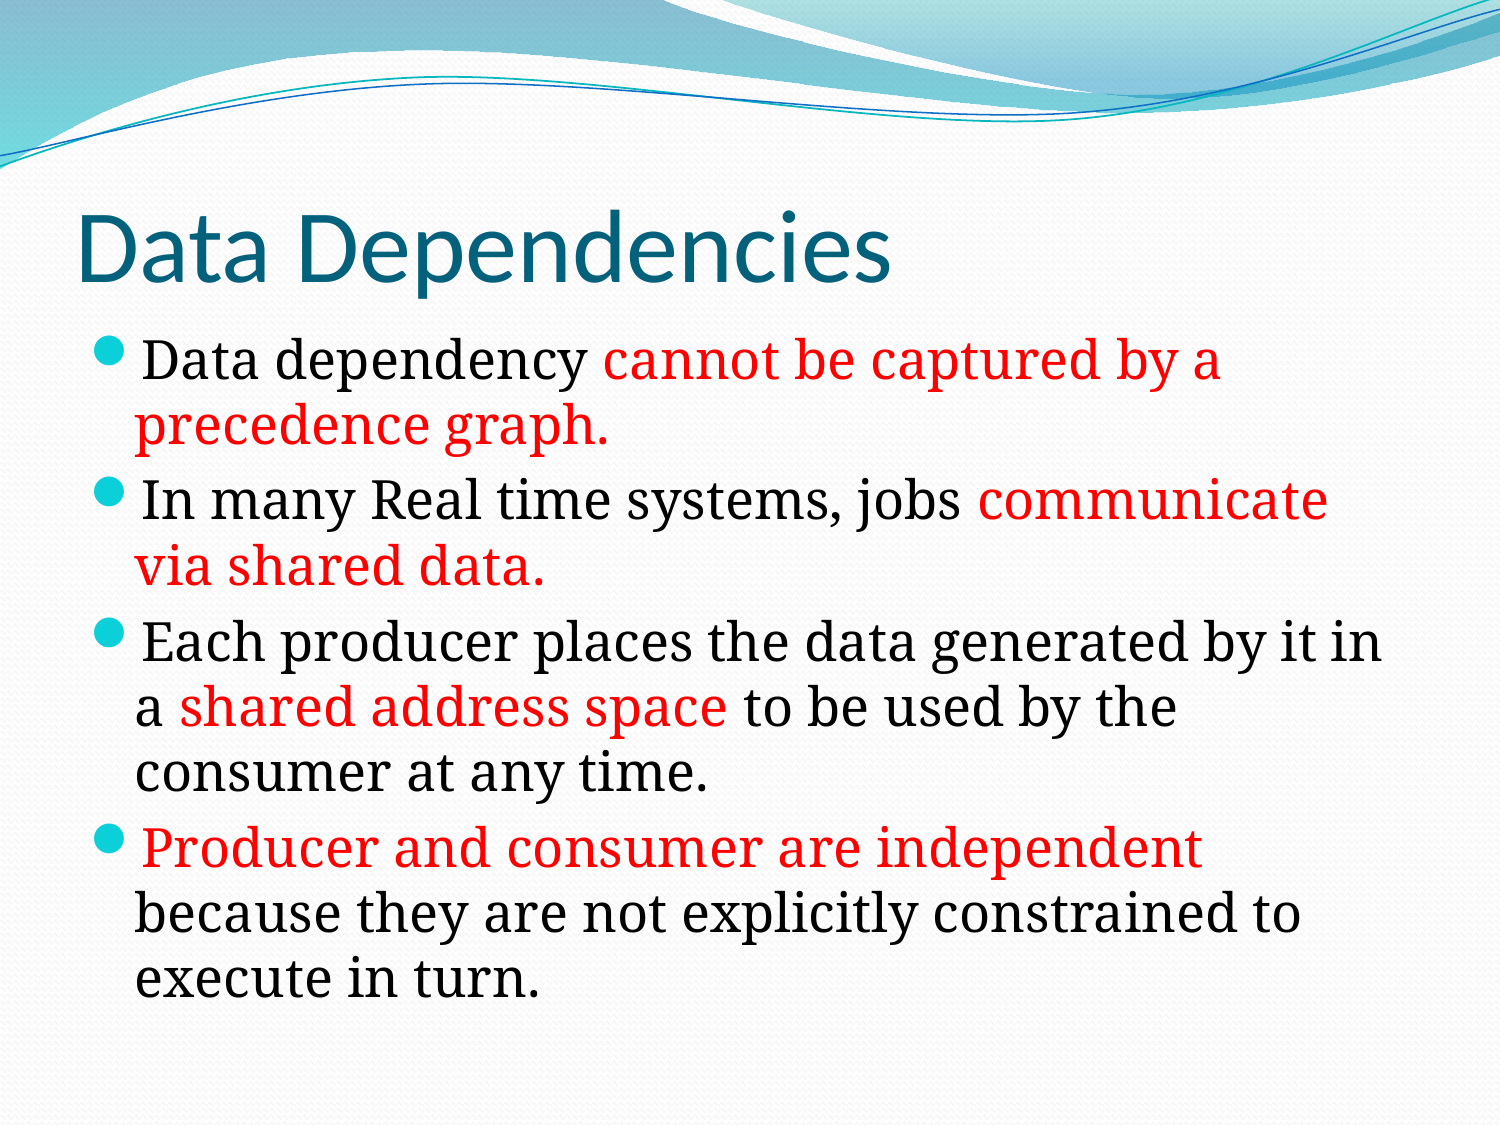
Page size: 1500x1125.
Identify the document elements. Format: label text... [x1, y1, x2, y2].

title Data Dependencies [75, 115, 1425, 303]
list Data dependency cannot be captured by a precedence graph. In many Real time systems, jobs communicate via shared data. Each producer places the data generated by it in a shared address space to be used by the consumer at any time. Producer and consumer are independent because they are not explicitly constrained to execute in turn. [75, 317, 1425, 1038]
